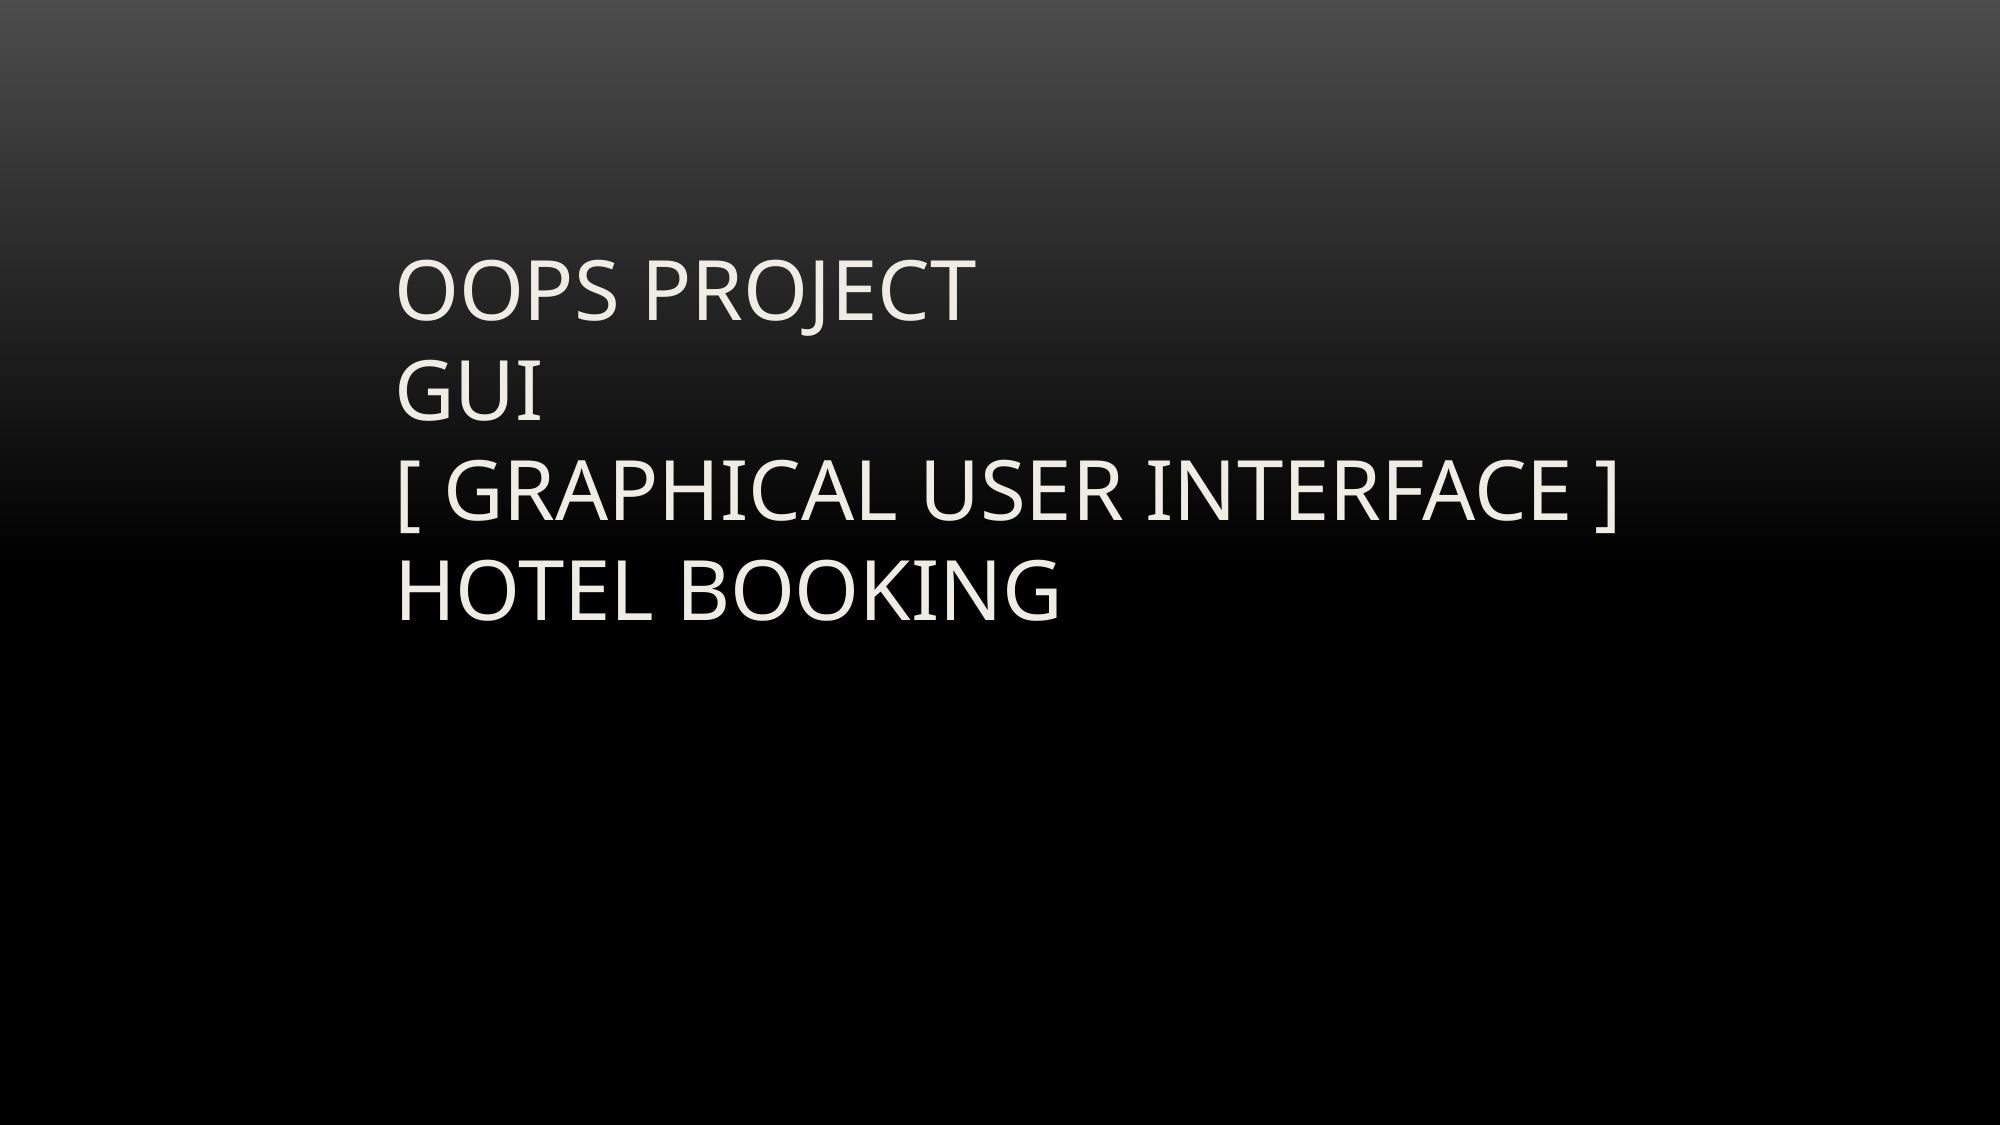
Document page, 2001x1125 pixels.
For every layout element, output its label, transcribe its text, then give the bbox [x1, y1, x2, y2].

text_box OOPS PROJECT GUI [ GRAPHICAL USER INTERFACE ] HOTEL BOOKING [379, 229, 1747, 745]
text_box [0, 0, 2000, 1125]
